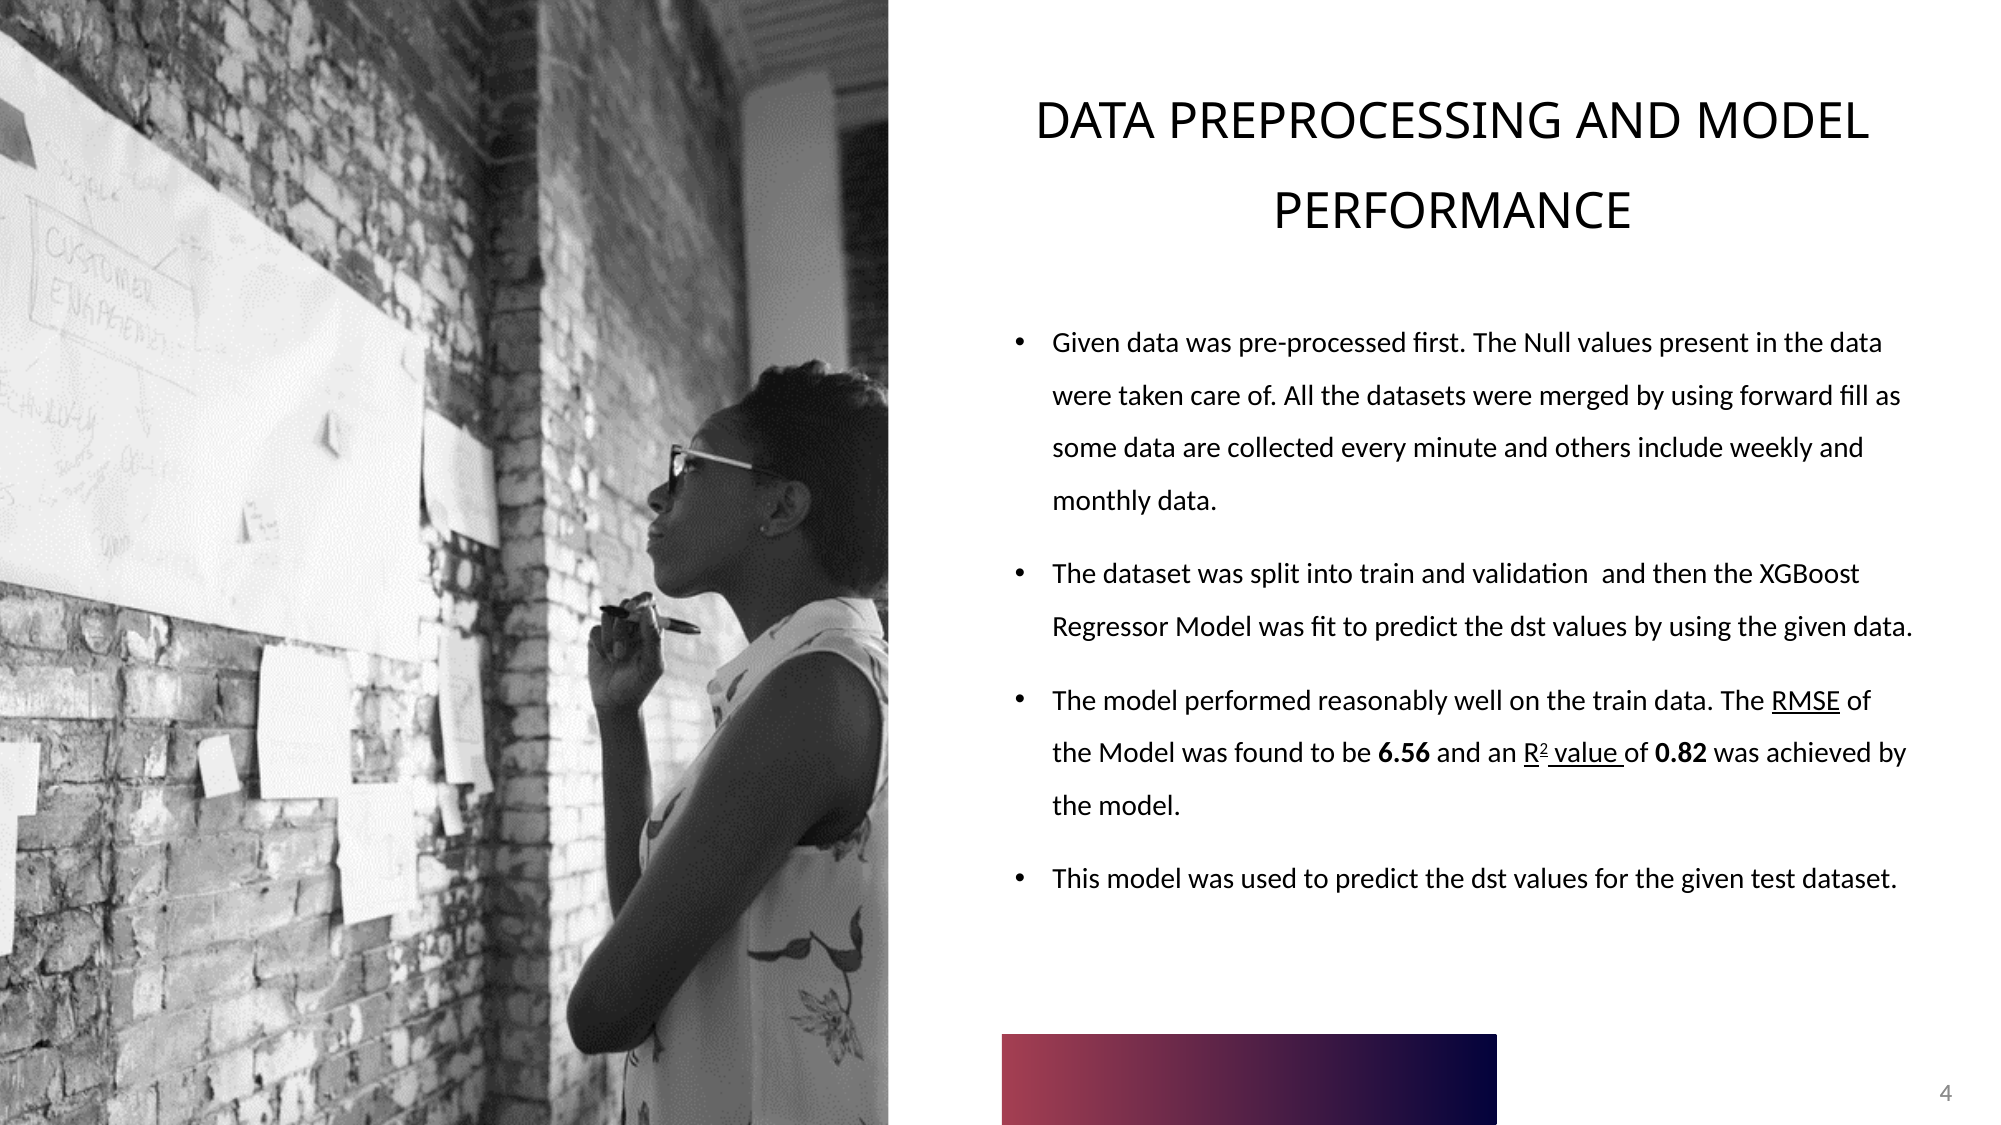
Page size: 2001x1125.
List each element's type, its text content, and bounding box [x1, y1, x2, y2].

picture [0, 0, 889, 1125]
list Given data was pre-processed first. The Null values present in the data were taken care of. All the datasets were merged by using forward fill as some data are collected every minute and others include weekly and monthly data. The dataset was split into train and validation and then the XGBoost Regressor Model was fit to predict the dst values by using the given data. The model performed reasonably well on the train data. The RMSE of the Model was found to be 6.56 and an R2 value of 0.82 was achieved by the model. This model was used to predict the dst values for the given test dataset. [999, 298, 1930, 989]
title DATA PREPROCESSING AND MODEL PERFORMANCE [937, 51, 1968, 299]
slide_number 4 [1894, 1061, 1968, 1121]
